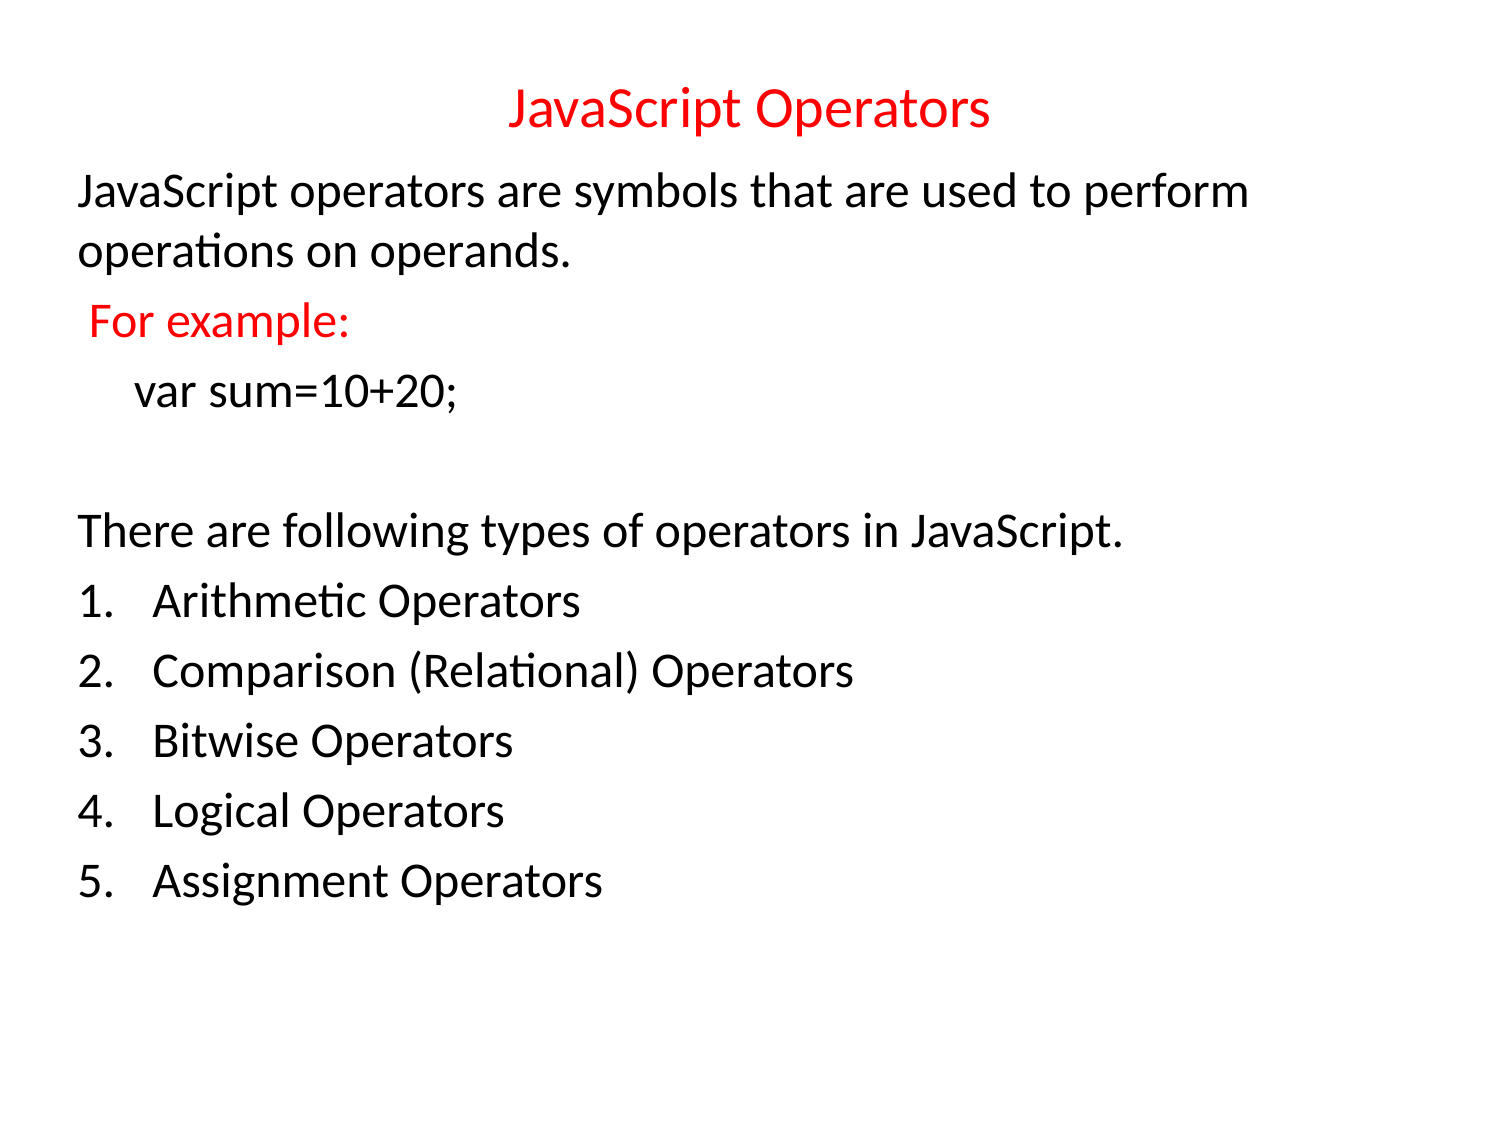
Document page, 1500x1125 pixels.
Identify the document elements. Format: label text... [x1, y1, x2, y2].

title JavaScript Operators [75, 45, 1425, 233]
list JavaScript operators are symbols that are used to perform operations on operands. For example: var sum=10+20; There are following types of operators in JavaScript. Arithmetic Operators Comparison (Relational) Operators Bitwise Operators Logical Operators Assignment Operators [62, 149, 1413, 1088]
